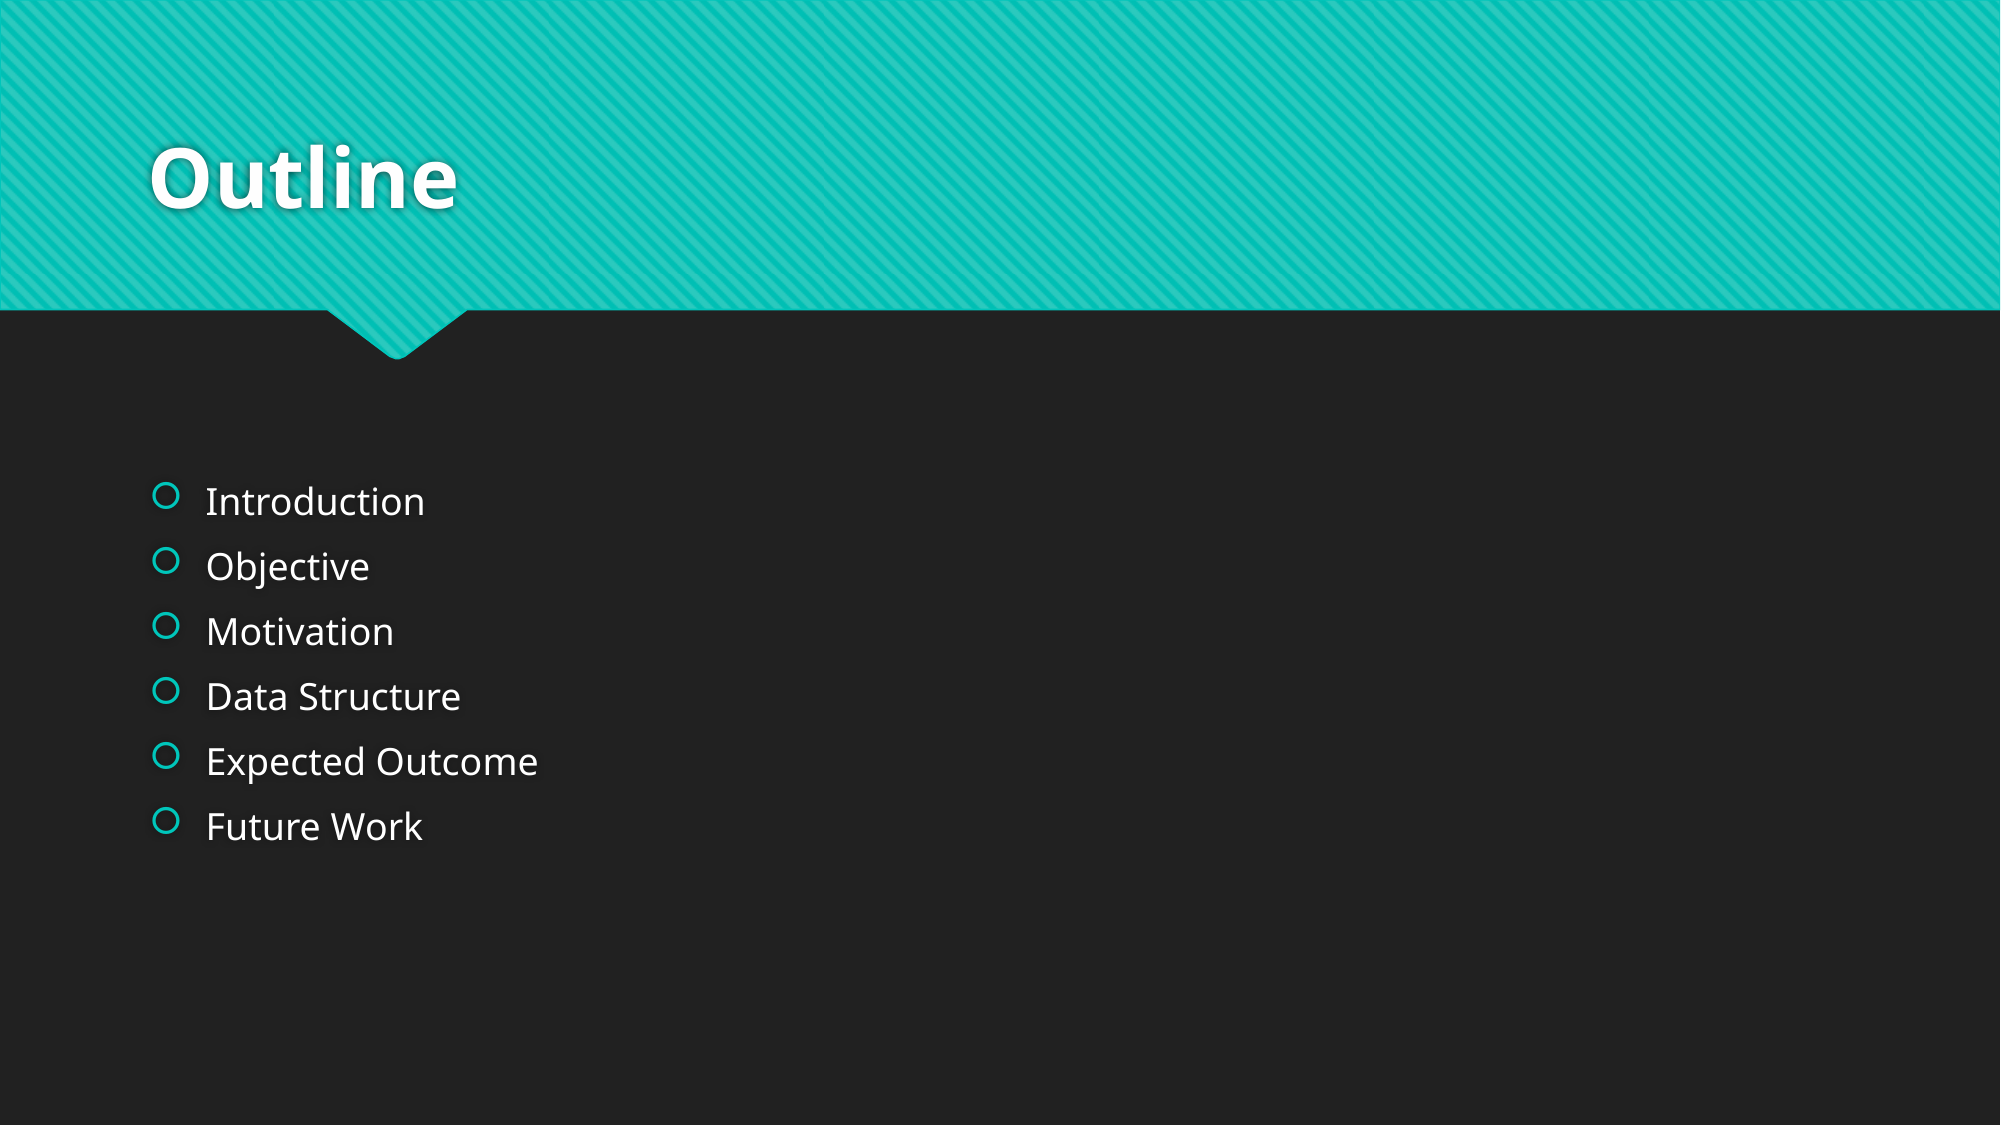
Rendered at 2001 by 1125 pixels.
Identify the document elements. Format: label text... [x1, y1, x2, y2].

list Introduction Objective Motivation Data Structure Expected Outcome Future Work [134, 364, 1866, 962]
title Outline [132, 73, 1868, 233]
